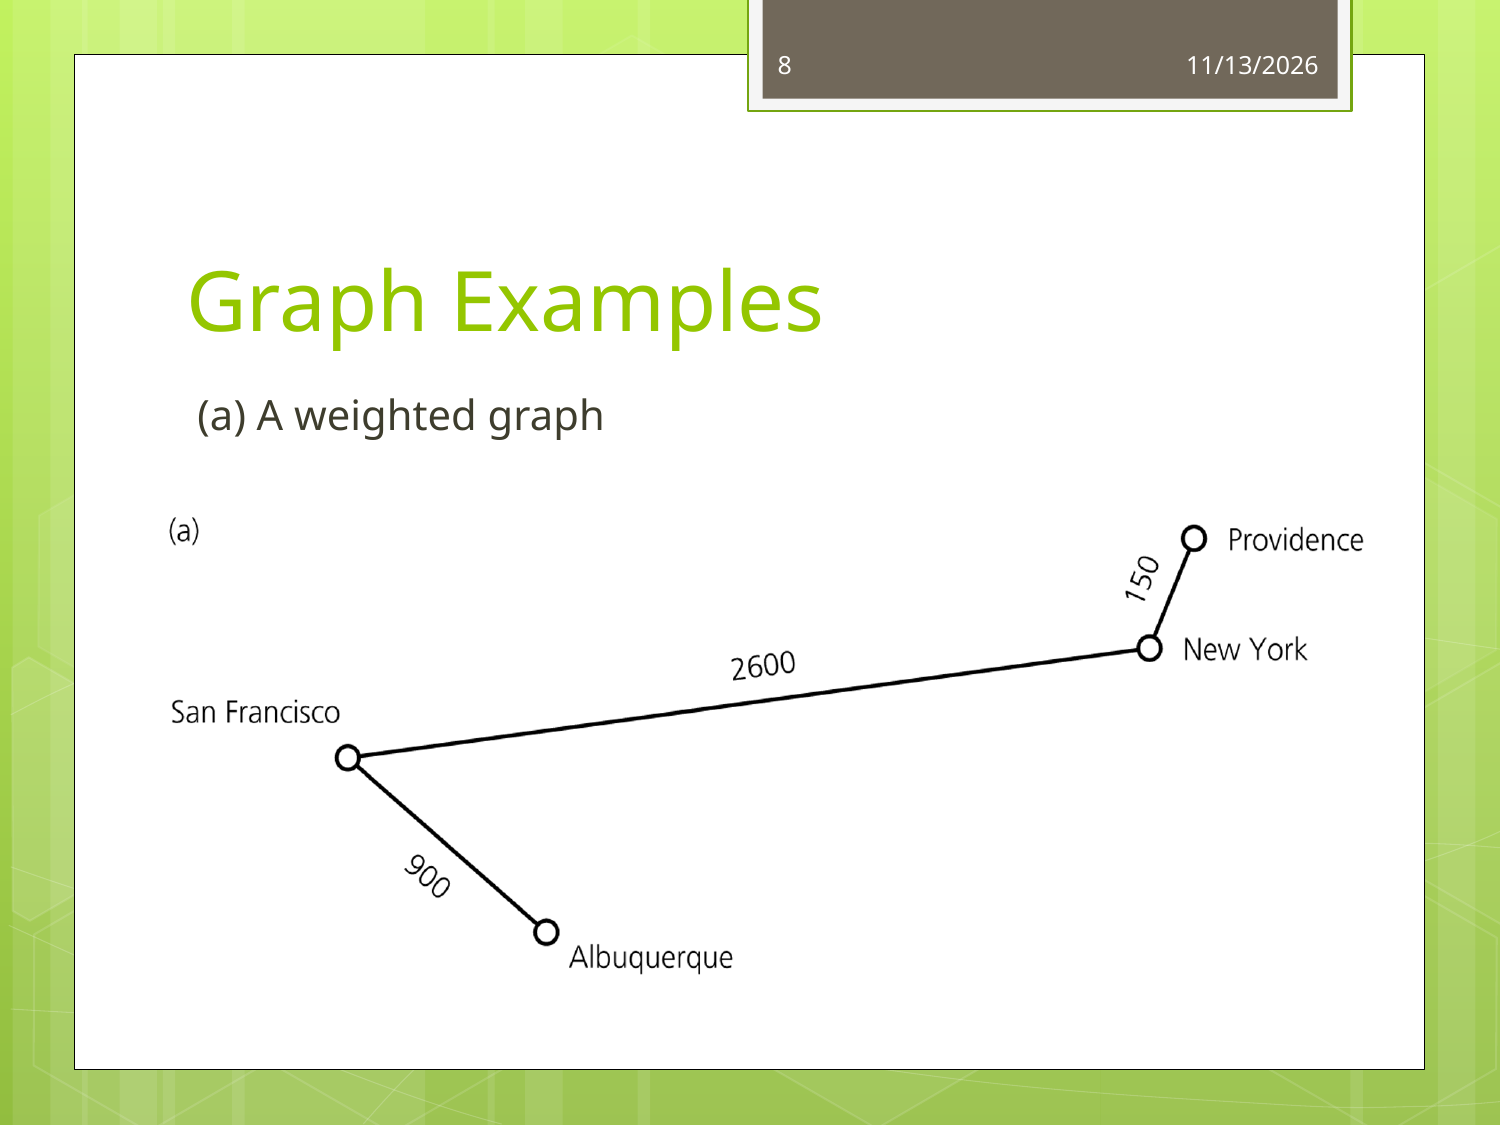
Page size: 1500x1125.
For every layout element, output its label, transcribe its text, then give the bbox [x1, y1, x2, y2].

list (a) A weighted graph [171, 381, 1425, 957]
slide_number 8 [762, 36, 982, 97]
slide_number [983, 36, 1334, 97]
picture [168, 512, 1364, 976]
title Graph Examples [171, 168, 1324, 357]
